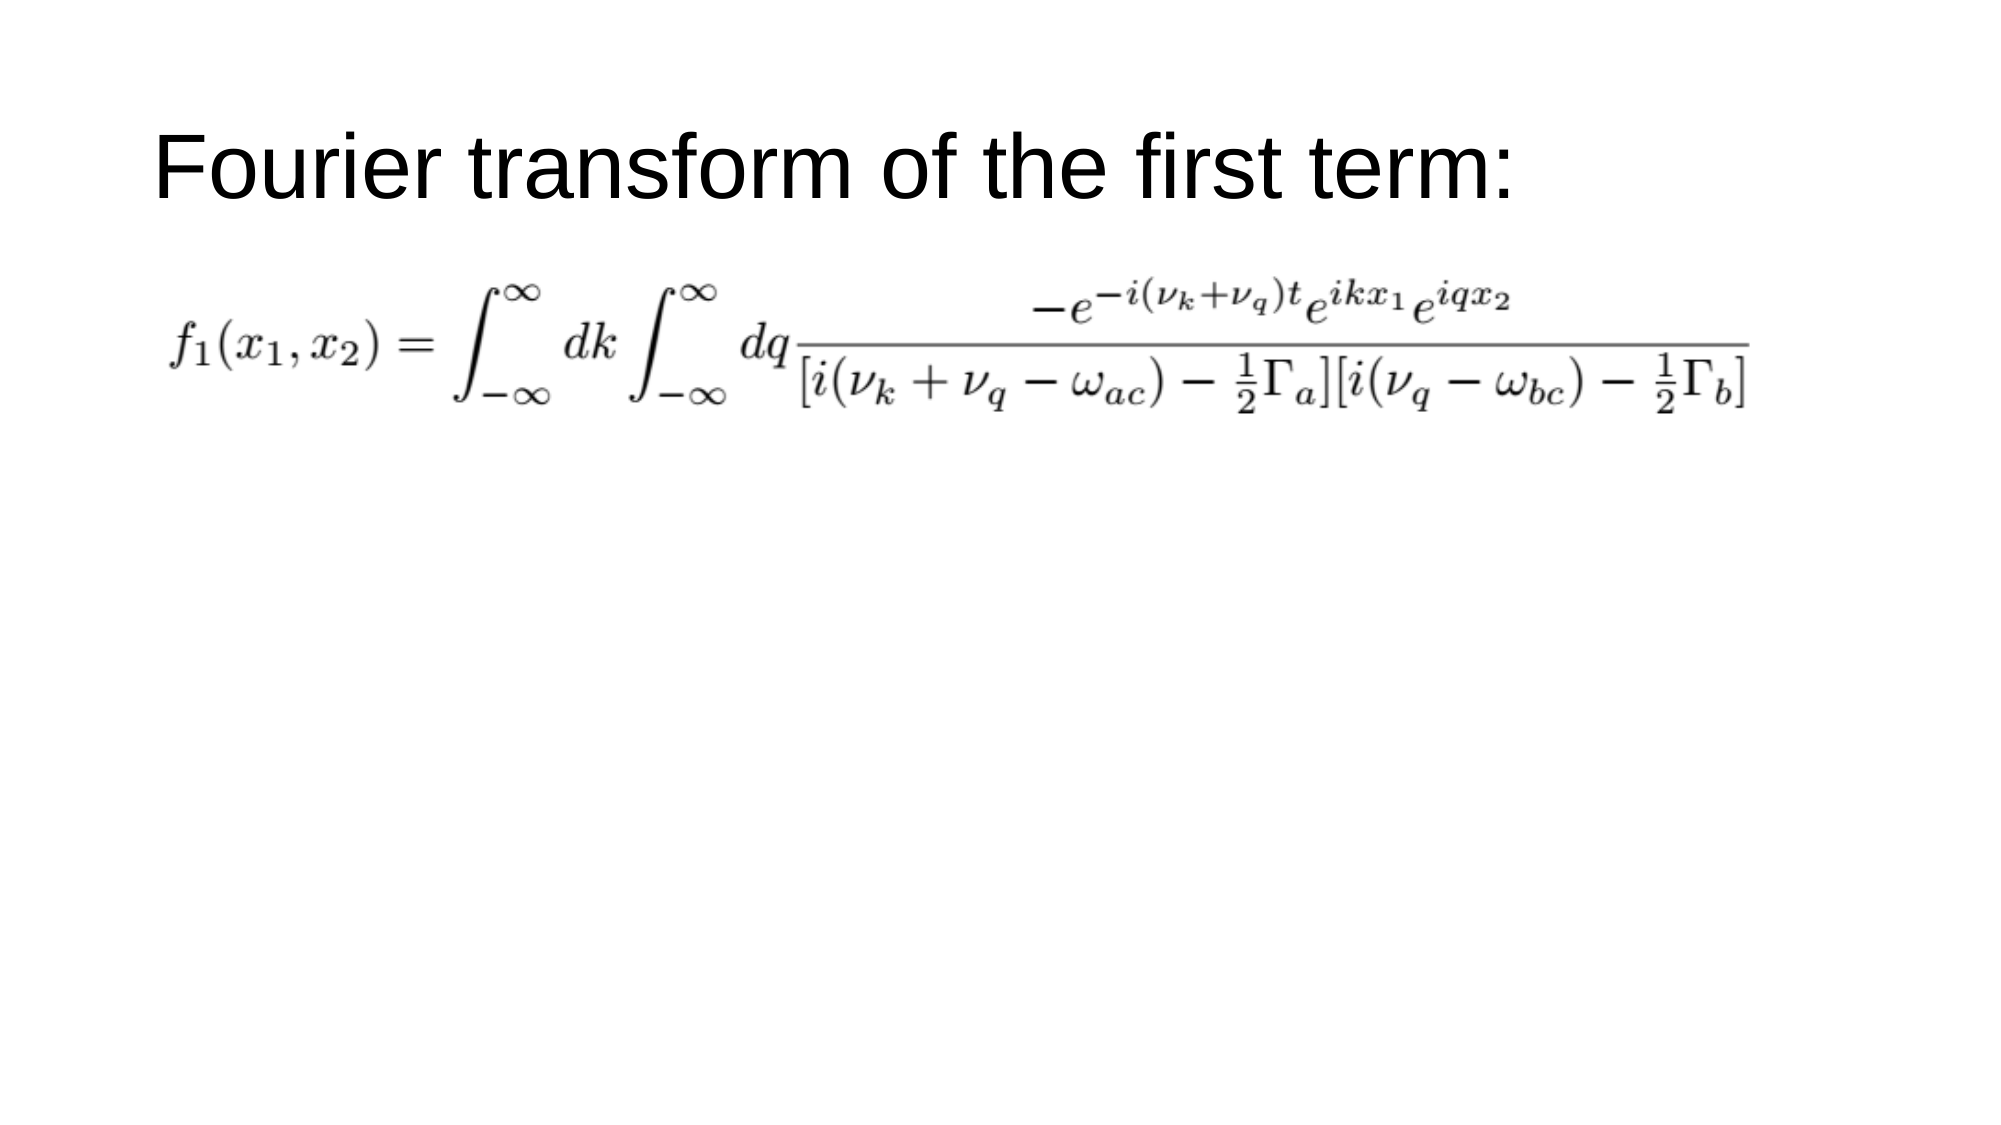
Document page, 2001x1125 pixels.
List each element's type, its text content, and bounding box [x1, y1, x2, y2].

title Fourier transform of the first term: [137, 59, 1863, 278]
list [153, 251, 1783, 436]
